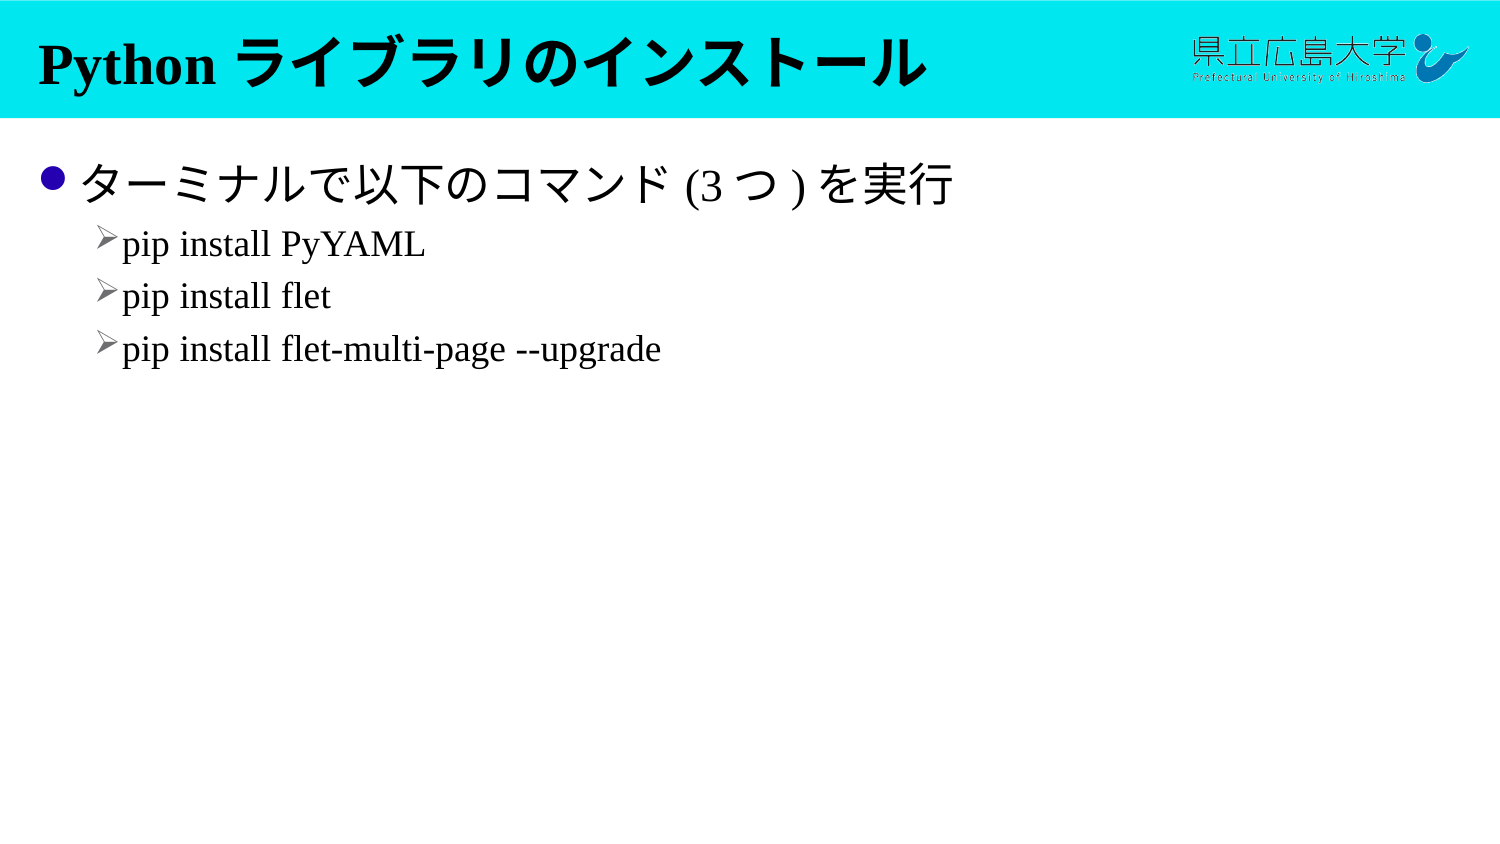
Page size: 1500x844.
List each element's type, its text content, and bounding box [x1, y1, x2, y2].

picture [1193, 34, 1471, 85]
title Pythonライブラリのインストール [38, 0, 1136, 113]
list ターミナルで以下のコマンド(3つ)を実行 pip install PyYAML pip install flet pip install flet-multi-page --upgrade [37, 155, 1462, 778]
